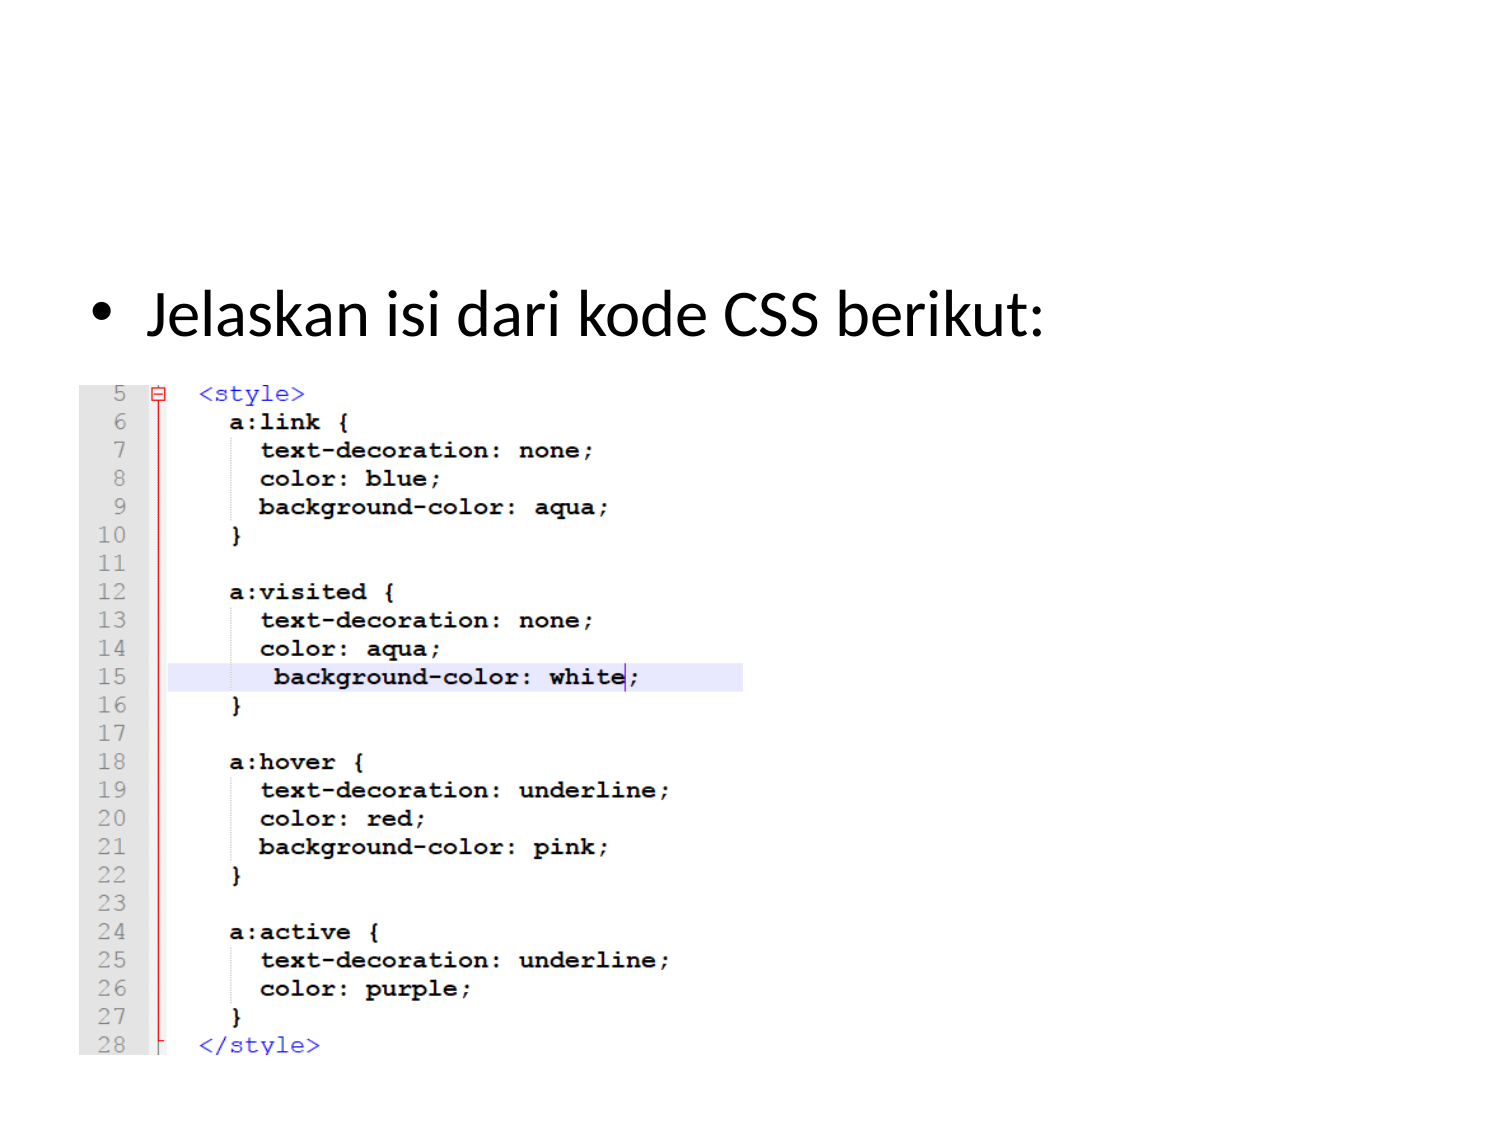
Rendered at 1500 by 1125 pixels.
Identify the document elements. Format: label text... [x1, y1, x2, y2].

list Jelaskan isi dari kode CSS berikut: [75, 262, 1425, 1005]
picture [79, 385, 743, 1055]
